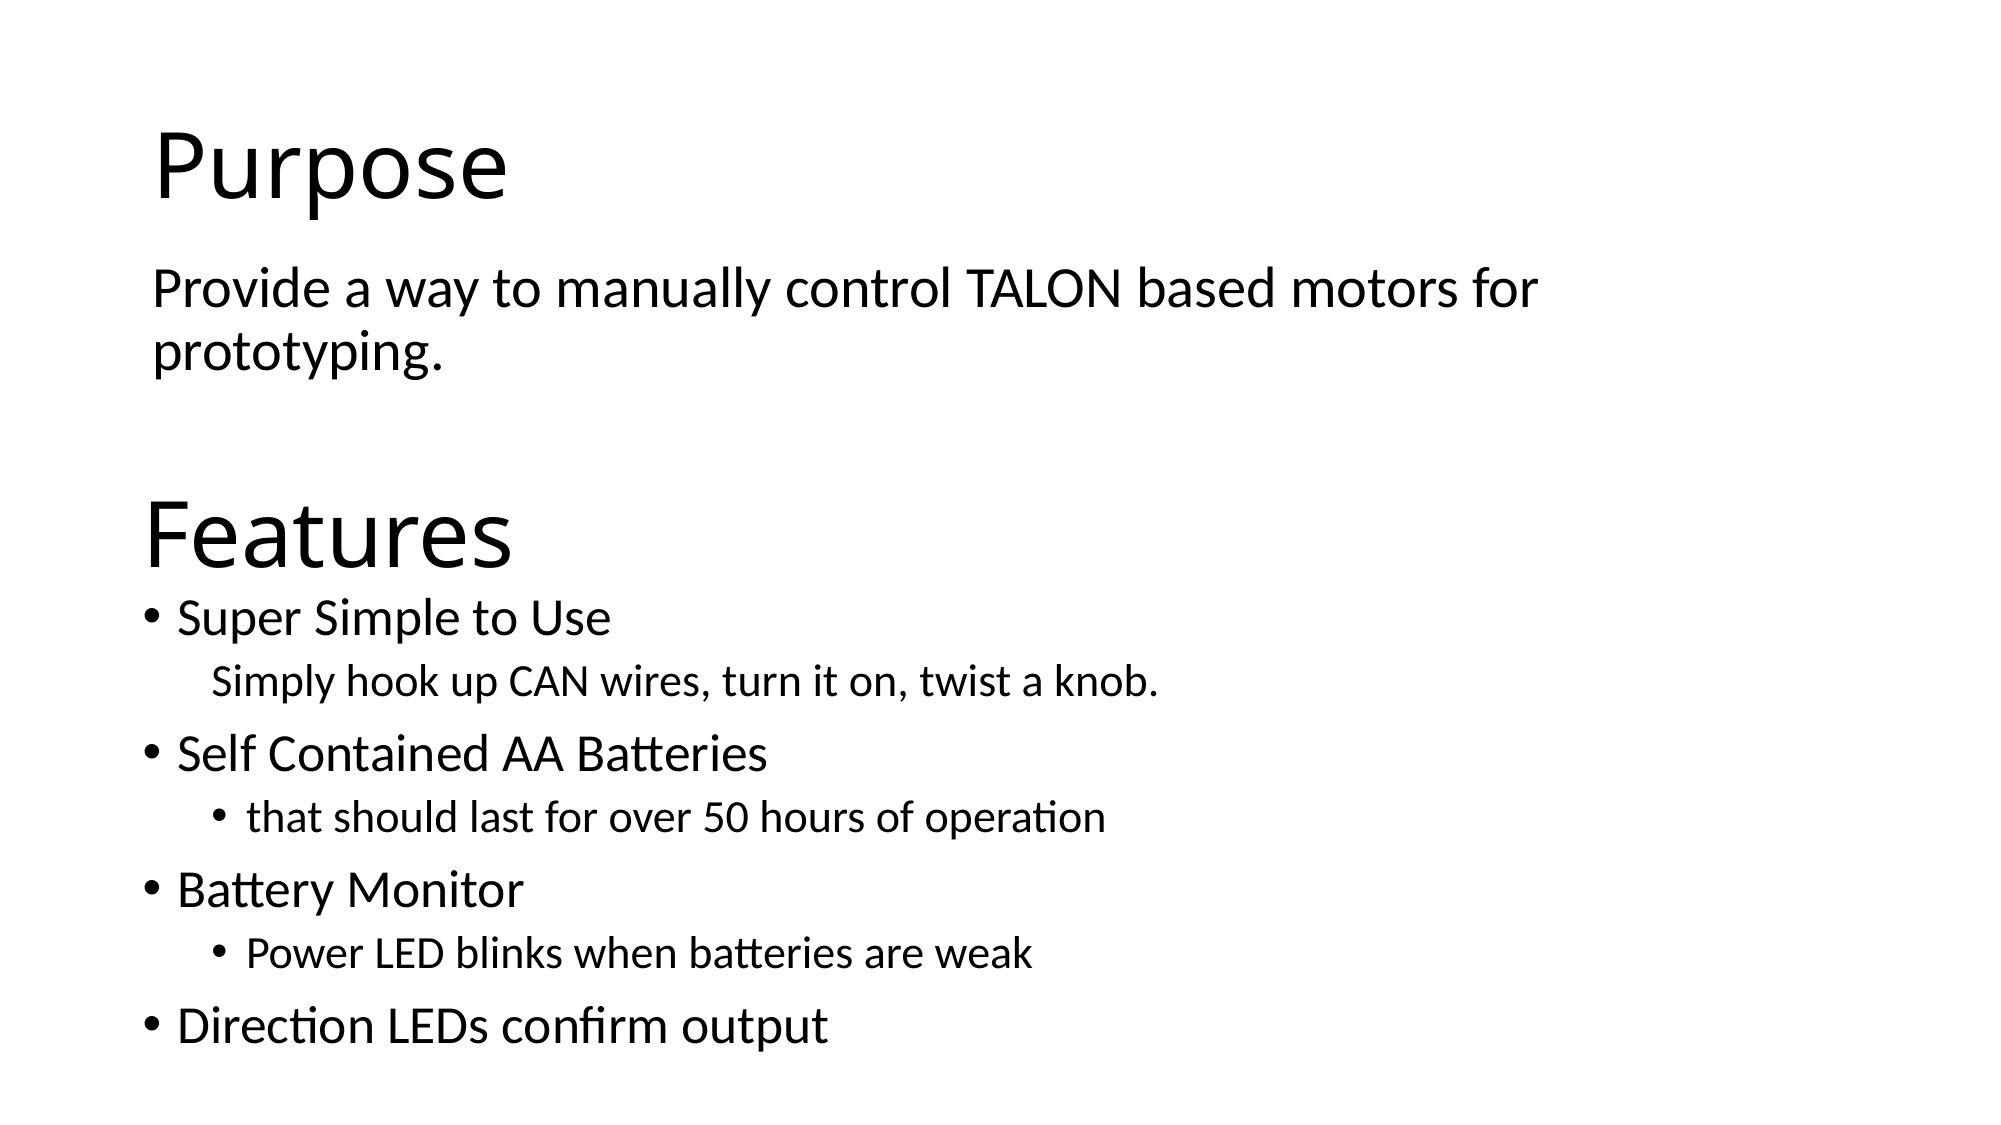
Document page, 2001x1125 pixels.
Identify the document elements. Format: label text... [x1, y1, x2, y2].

title Purpose [137, 59, 1863, 278]
text_box Super Simple to Use Simply hook up CAN wires, turn it on, twist a knob. Self Contained AA Batteries that should last for over 50 hours of operation Battery Monitor Power LED blinks when batteries are weak Direction LEDs confirm output [127, 581, 1724, 1066]
text_box Features [127, 429, 1853, 647]
list Provide a way to manually control TALON based motors for prototyping. [137, 249, 1645, 429]
